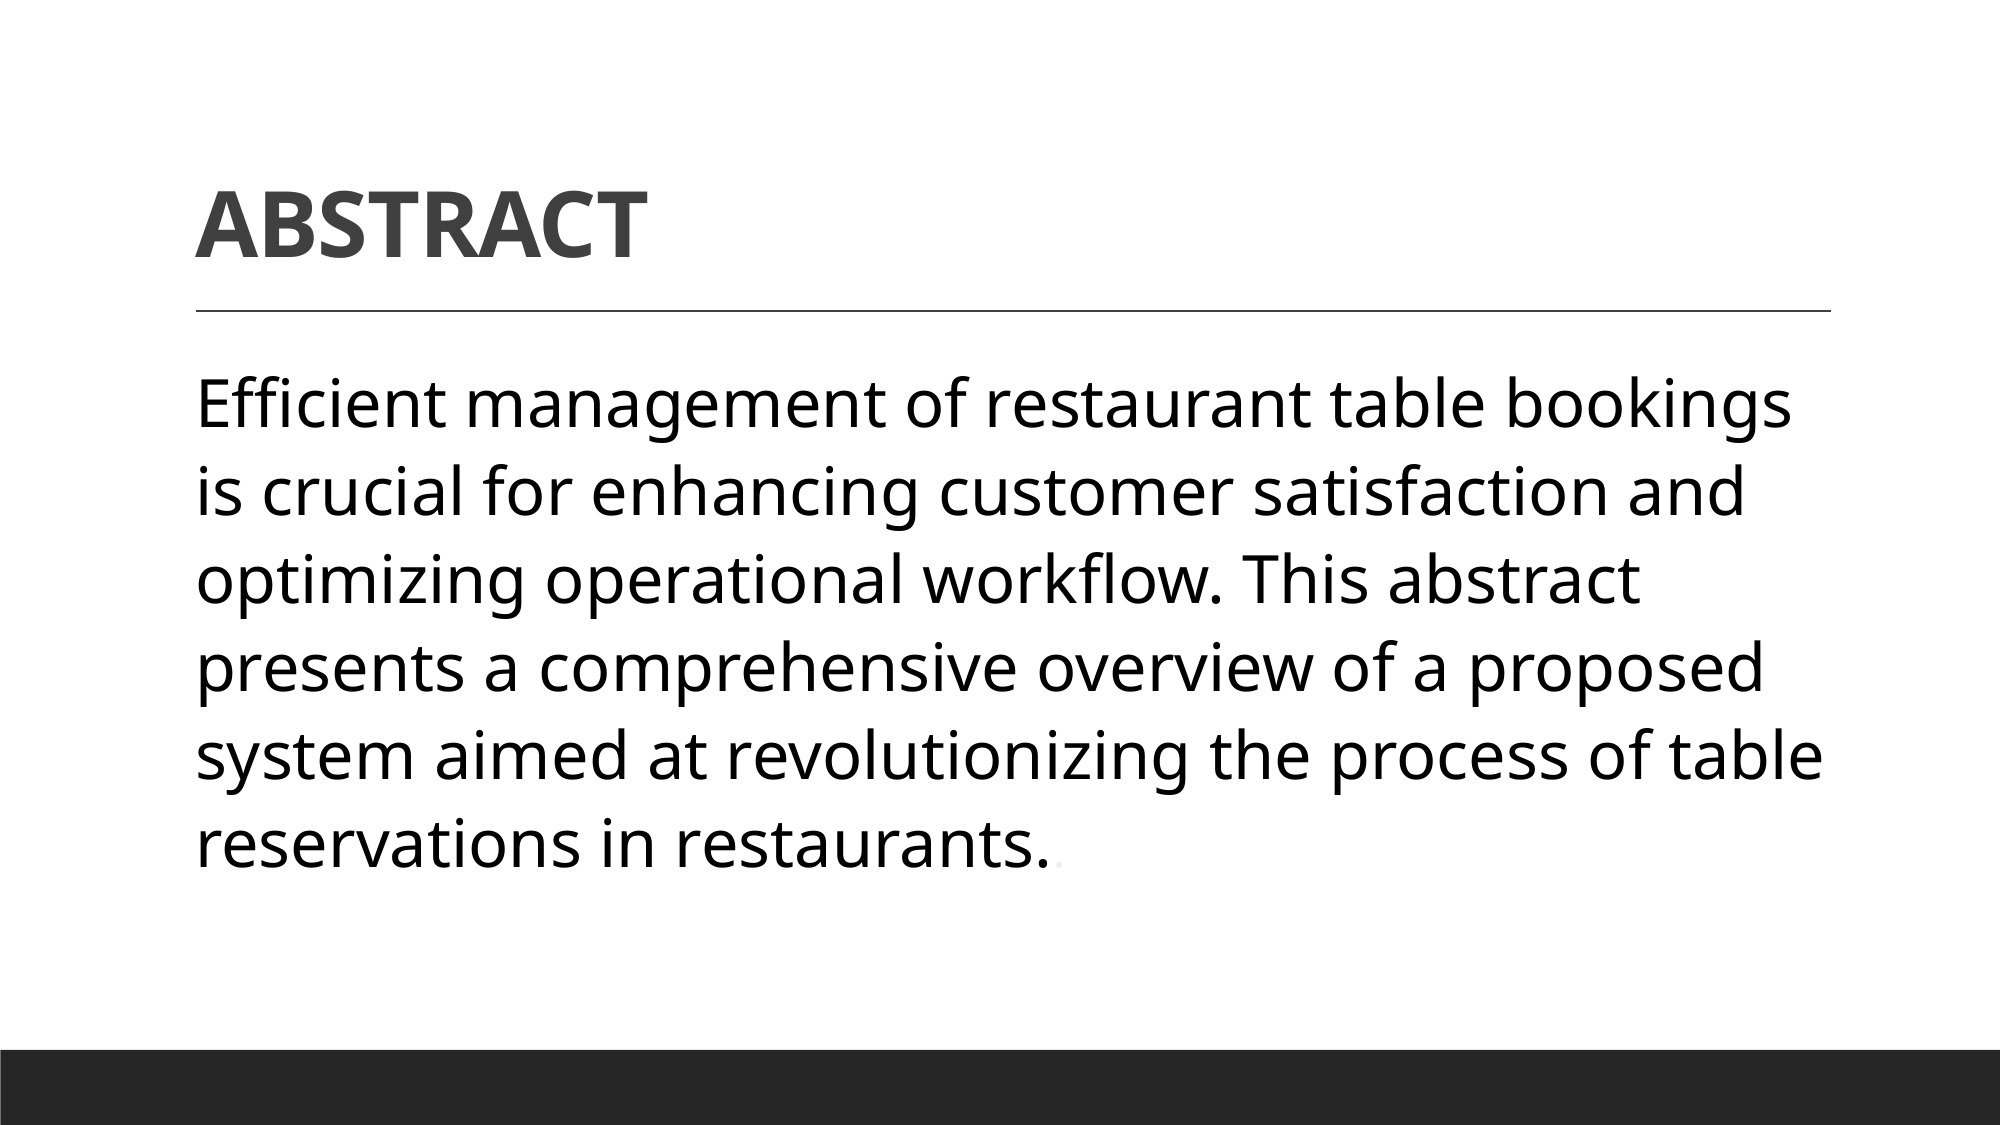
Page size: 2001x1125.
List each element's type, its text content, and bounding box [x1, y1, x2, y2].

list Efficient management of restaurant table bookings is crucial for enhancing customer satisfaction and optimizing operational workflow. This abstract presents a comprehensive overview of a proposed system aimed at revolutionizing the process of table reservations in restaurants.. [180, 345, 1830, 963]
title ABSTRACT [180, 47, 1830, 285]
